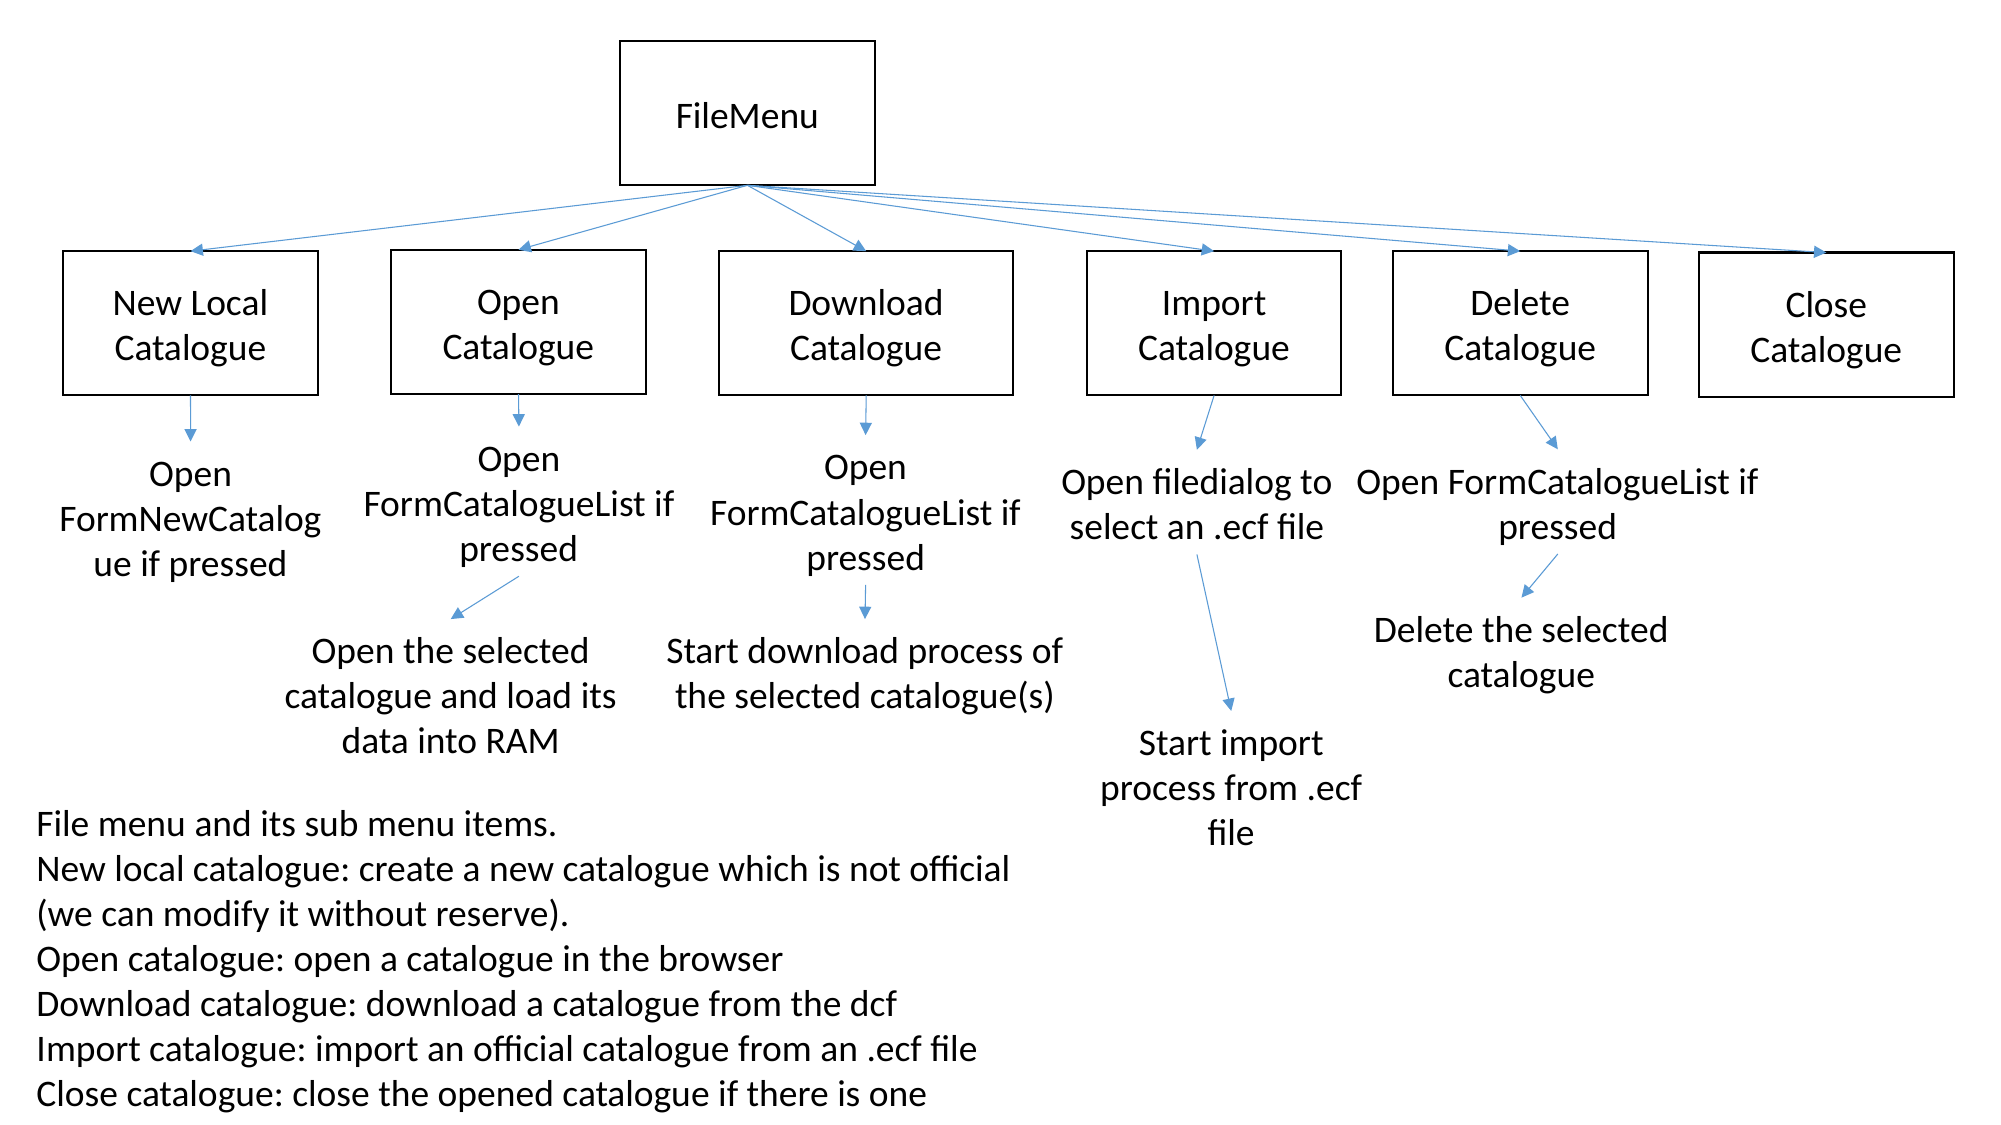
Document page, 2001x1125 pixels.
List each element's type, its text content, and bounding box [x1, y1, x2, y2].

text_box Open FormCatalogueList if pressed [340, 426, 698, 577]
text_box Download Catalogue [718, 252, 1014, 396]
text_box Delete the selected catalogue [1299, 597, 1744, 703]
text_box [1521, 555, 1558, 598]
text_box Open the selected catalogue and load its data into RAM [268, 619, 633, 769]
text_box Open filedialog to select an .ecf file [1023, 449, 1371, 555]
text_box Close Catalogue [1698, 251, 1955, 398]
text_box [190, 185, 747, 252]
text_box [747, 185, 1521, 252]
text_box File menu and its sub menu items. New local catalogue: create a new catalogue which is not official (we can modify it without reserve). Open catalogue: open a catalogue in the browser Download catalogue: download a catalogue from the dcf Import catalogue: import an official catalogue from an .ecf file Close catalogue: close the opened catalogue if there is one [21, 791, 1073, 1122]
text_box Open FormNewCatalogue if pressed [36, 441, 345, 592]
text_box Start import process from .ecf file [1066, 710, 1396, 861]
text_box FileMenu [619, 40, 876, 185]
text_box Import Catalogue [1086, 253, 1342, 396]
text_box Delete Catalogue [1392, 253, 1649, 396]
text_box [1196, 555, 1232, 711]
text_box New Local Catalogue [62, 250, 319, 396]
text_box Open Catalogue [390, 252, 647, 395]
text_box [518, 185, 747, 250]
text_box Start download process of the selected catalogue(s) [643, 619, 1087, 724]
text_box Open FormCatalogueList if pressed [692, 435, 1039, 585]
text_box Open FormCatalogueList if pressed [1371, 449, 1775, 554]
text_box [1520, 395, 1558, 450]
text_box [450, 577, 519, 619]
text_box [747, 185, 1827, 253]
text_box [1196, 395, 1215, 450]
